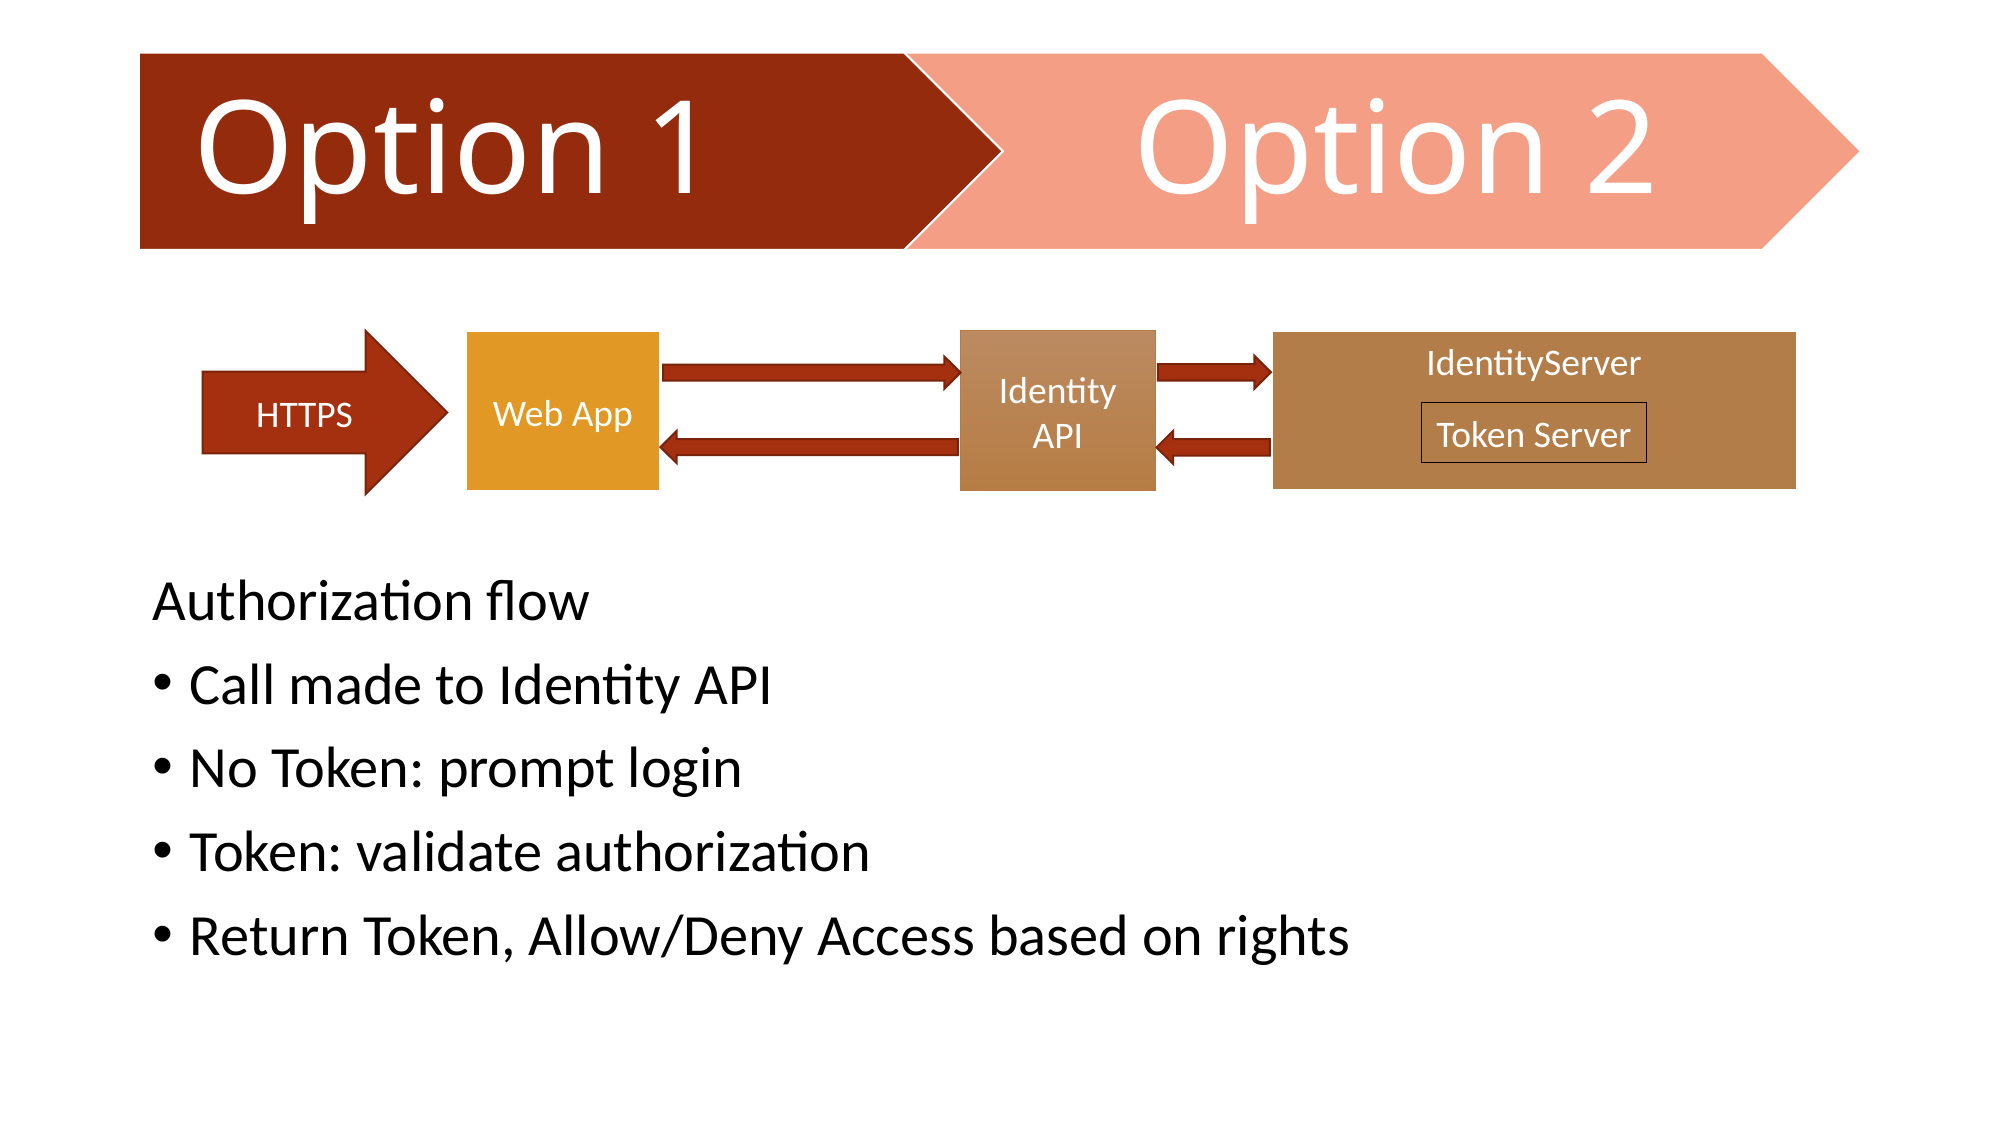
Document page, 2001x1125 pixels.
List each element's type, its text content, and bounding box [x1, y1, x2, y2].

text_box [662, 354, 962, 392]
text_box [137, 52, 1863, 250]
text_box IdentityServer [1269, 329, 1799, 492]
text_box [659, 428, 959, 466]
text_box [1155, 428, 1271, 467]
text_box Token Server [1421, 402, 1647, 463]
list Authorization flow Call made to Identity API No Token: prompt login Token: validate authorization Return Token, Allow/Deny Access based on rights [137, 562, 1863, 1014]
text_box HTTPS [201, 328, 449, 497]
text_box [1156, 353, 1273, 392]
text_box Identity API [960, 330, 1156, 491]
text_box Web App [464, 329, 662, 493]
